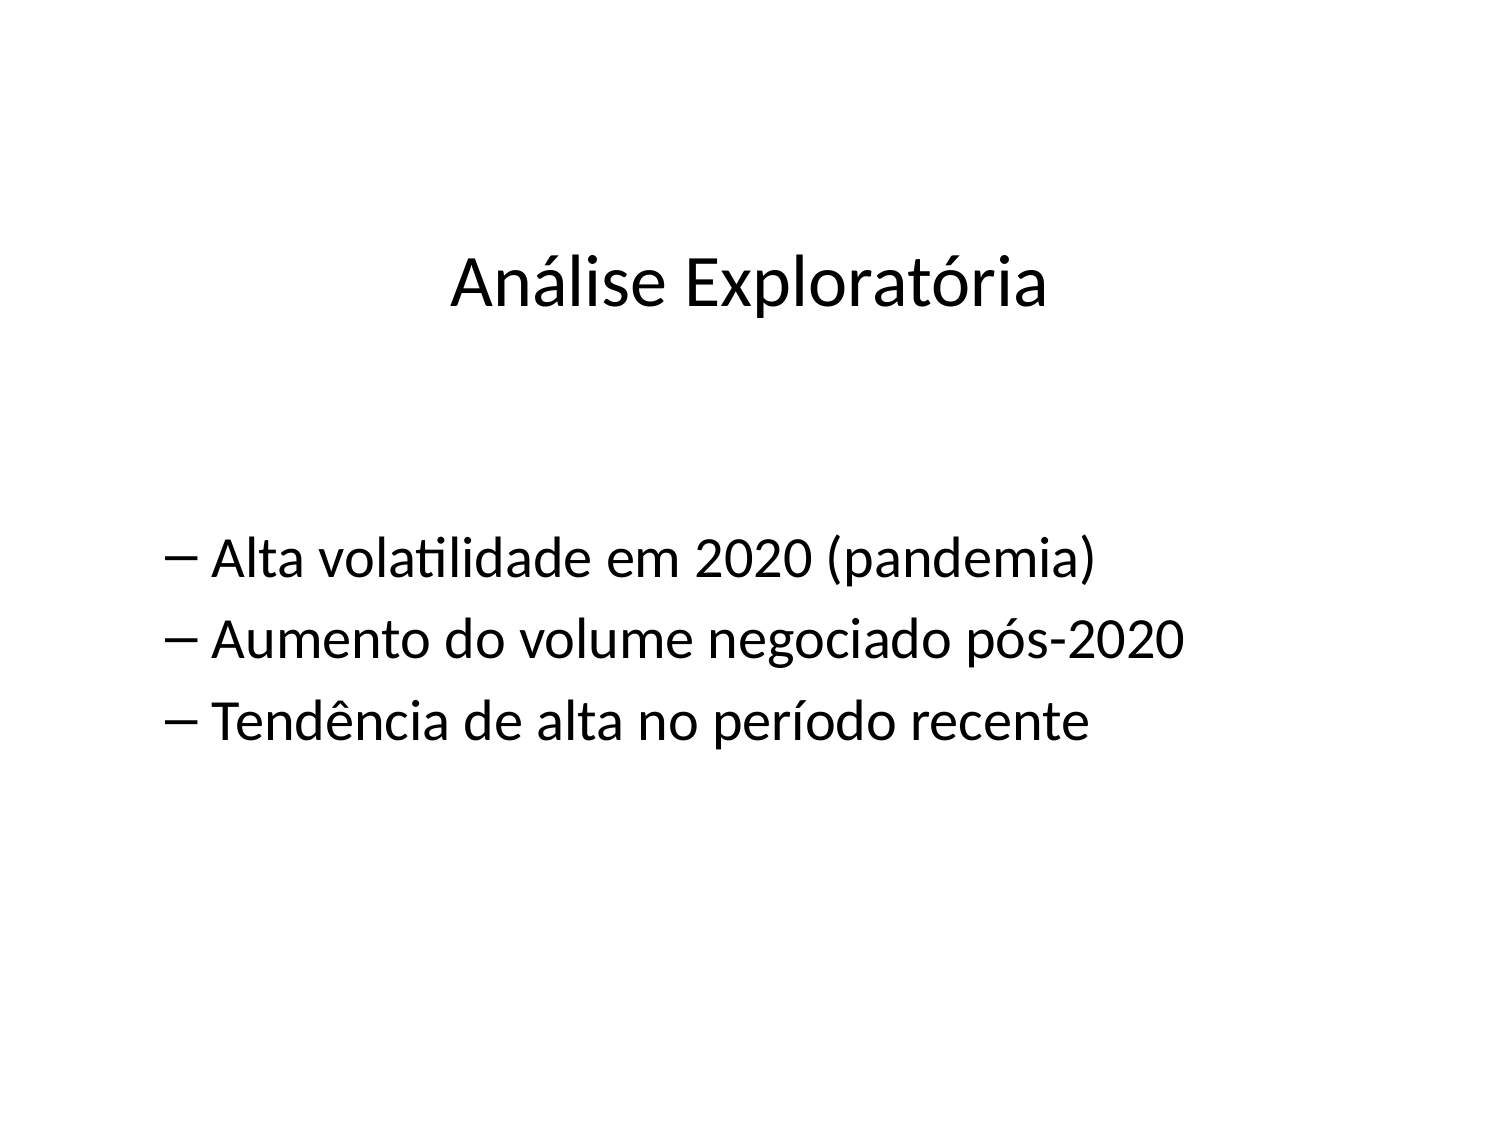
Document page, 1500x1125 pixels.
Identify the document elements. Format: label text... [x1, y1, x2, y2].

title Análise Exploratória [75, 45, 1425, 329]
list Alta volatilidade em 2020 (pandemia) Aumento do volume negociado pós-2020 Tendência de alta no período recente [75, 329, 1425, 1005]
